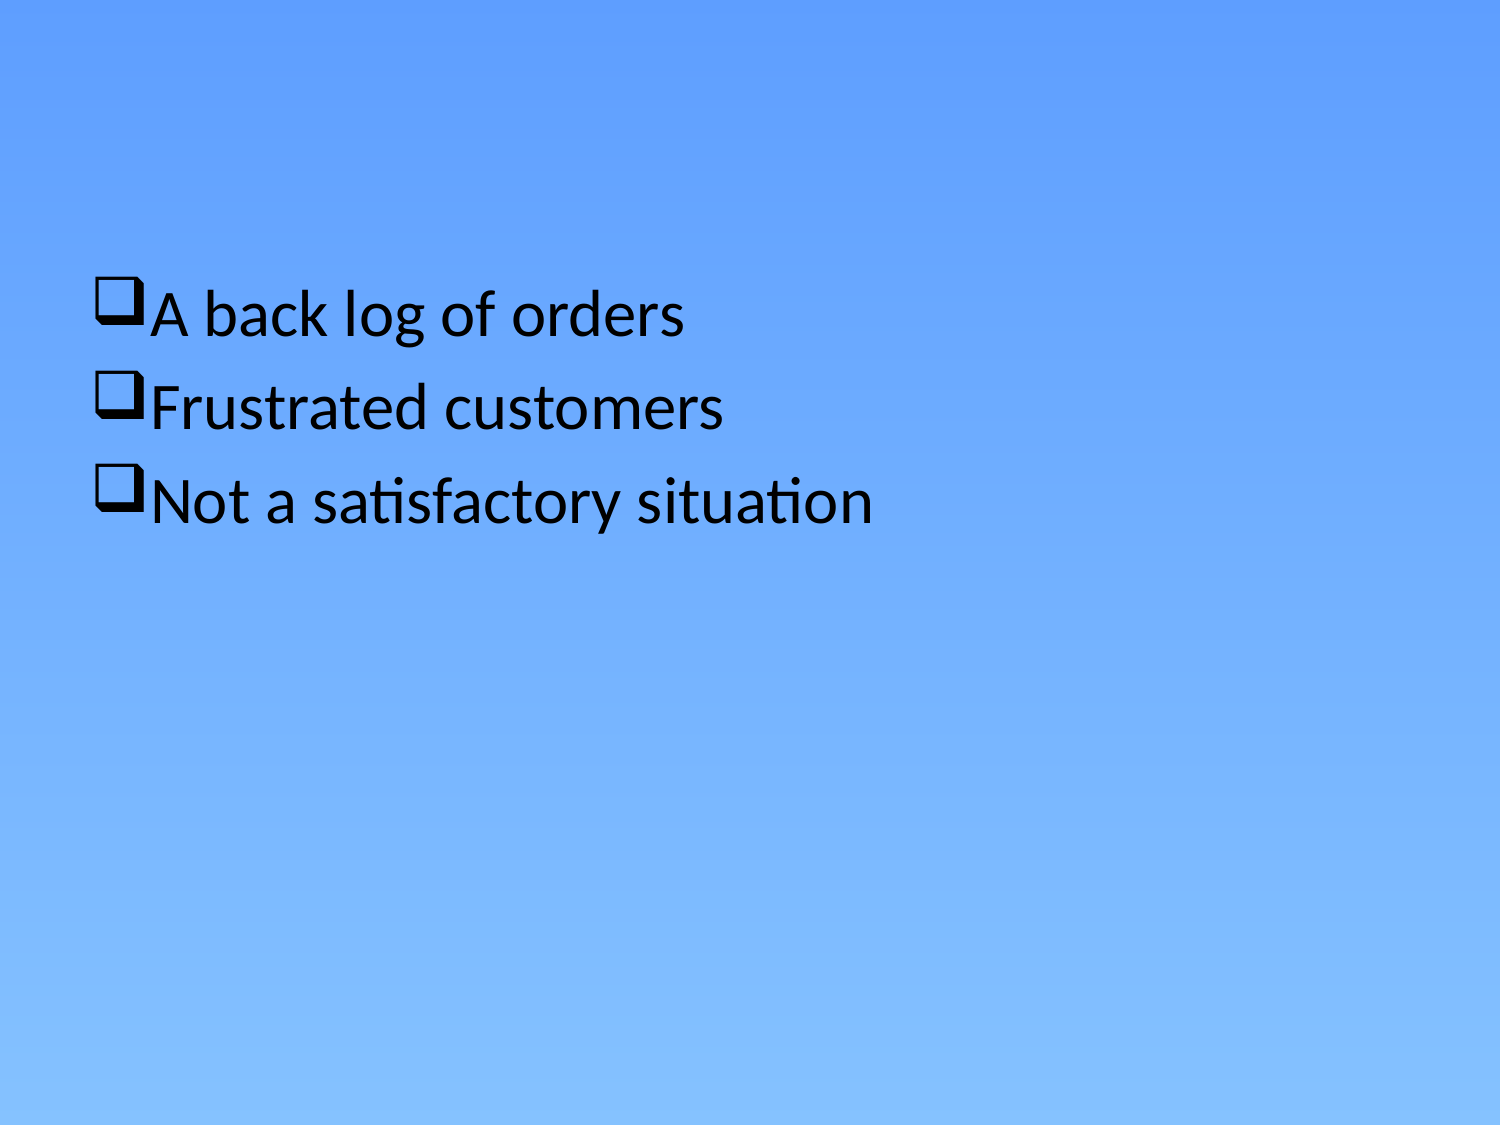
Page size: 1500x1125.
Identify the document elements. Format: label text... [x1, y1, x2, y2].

list A back log of orders Frustrated customers Not a satisfactory situation [75, 262, 1425, 1005]
